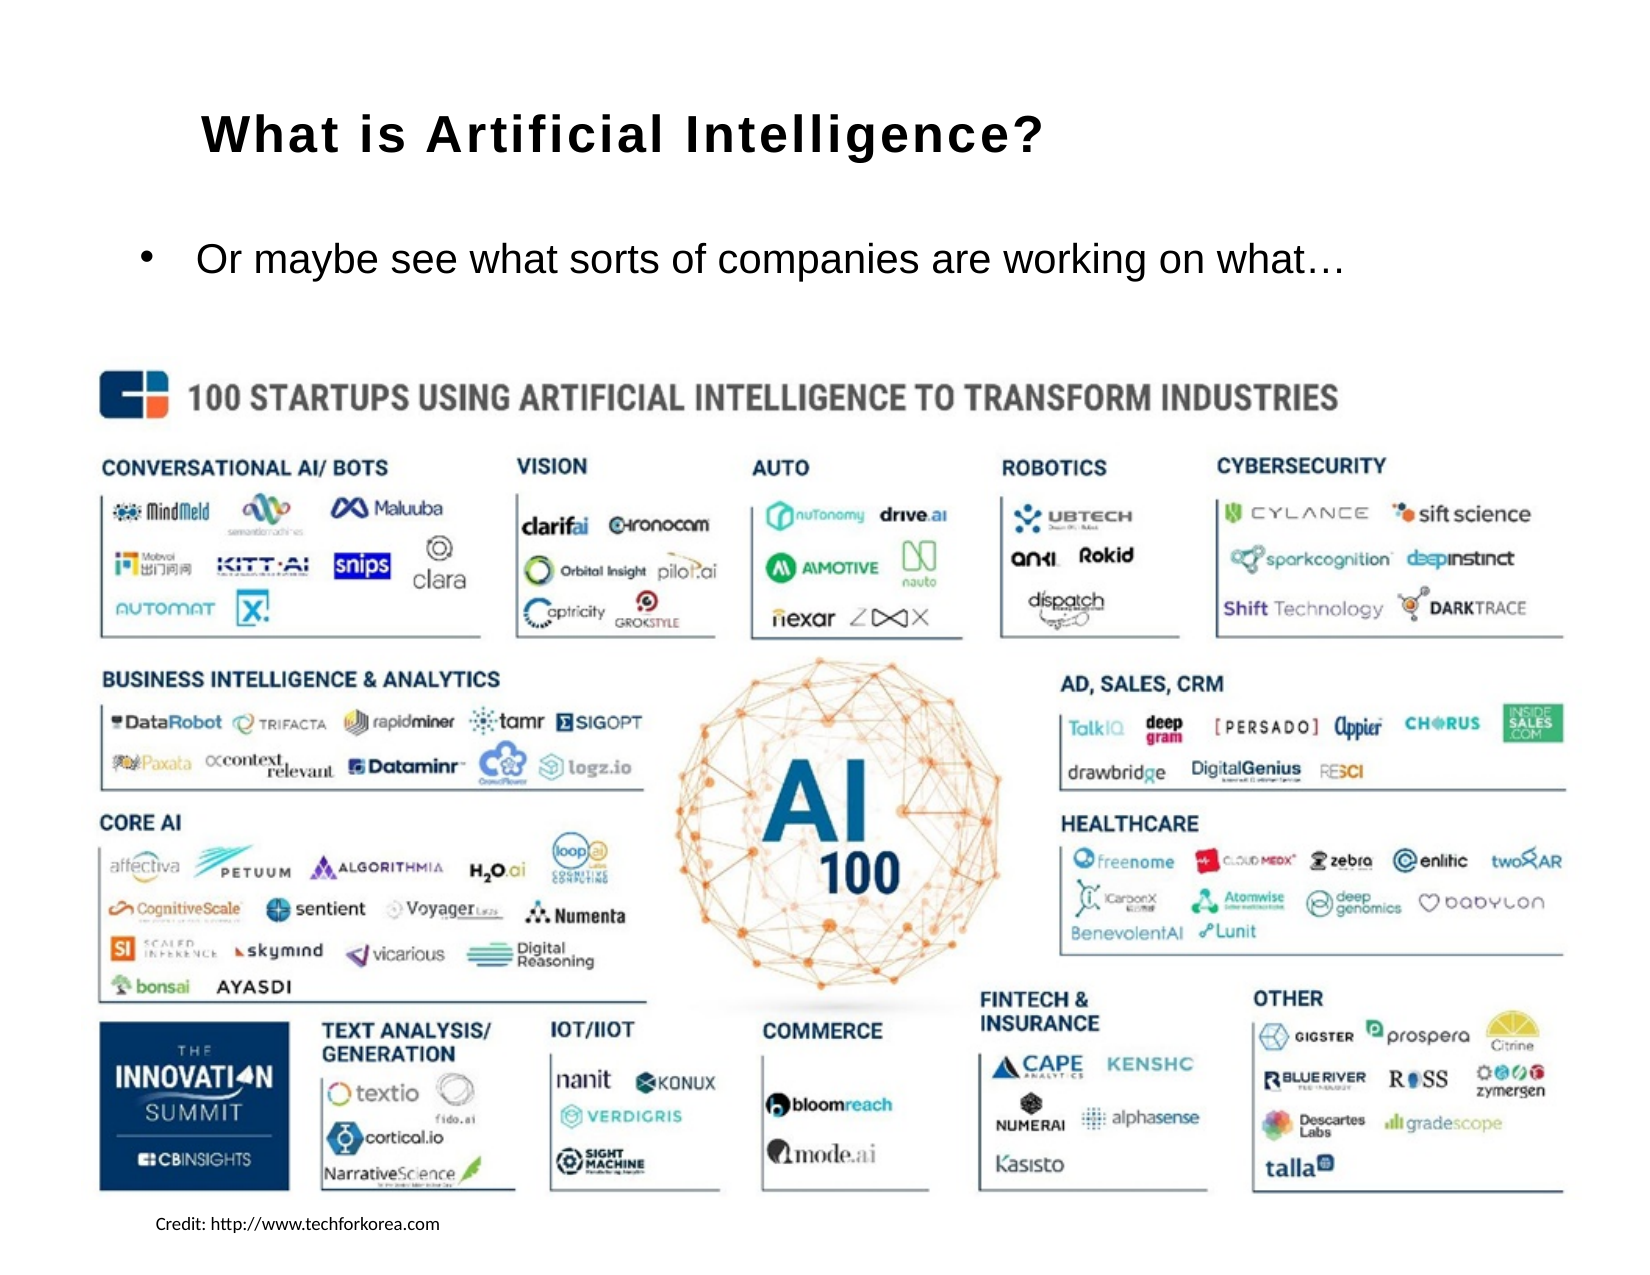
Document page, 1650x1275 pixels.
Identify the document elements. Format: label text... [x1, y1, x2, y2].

text_box What is Artificial Intelligence? [12, 112, 1280, 326]
picture [80, 355, 1582, 1201]
text_box Credit: http://www.techforkorea.com [141, 1209, 455, 1242]
text_box Or maybe see what sorts of companies are working on what… [137, 230, 1525, 332]
